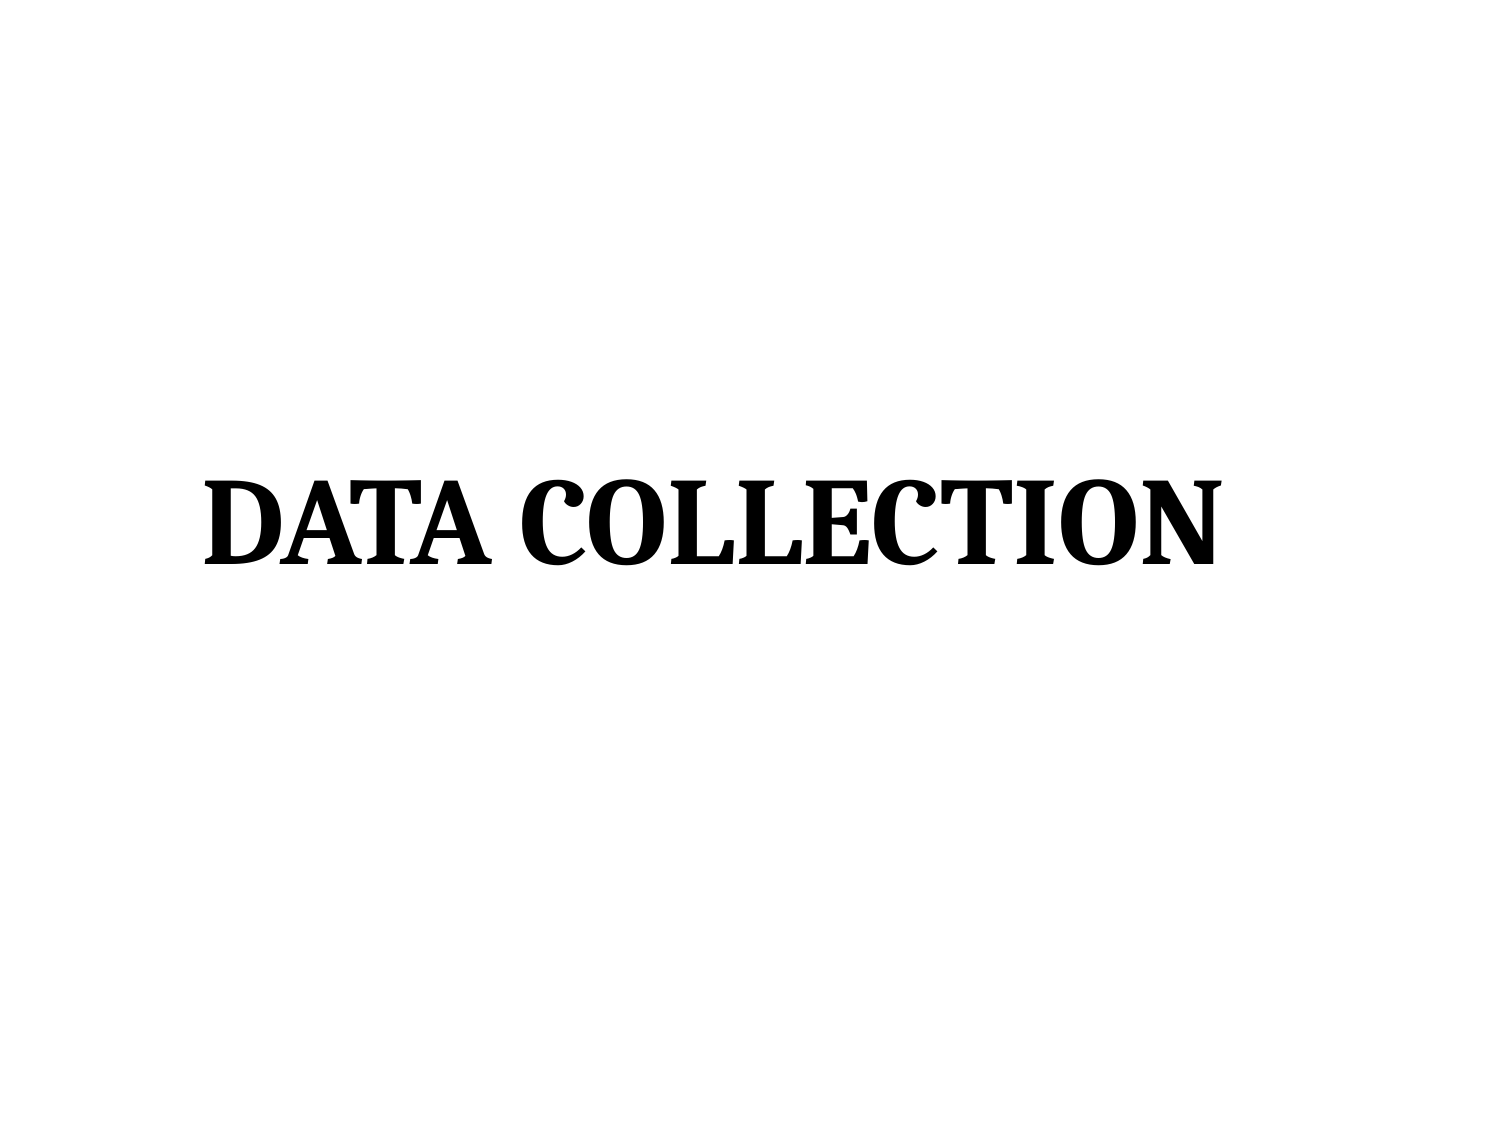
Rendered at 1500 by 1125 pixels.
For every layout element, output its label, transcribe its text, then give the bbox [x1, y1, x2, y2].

text_box DATA COLLECTION [76, 432, 1412, 598]
